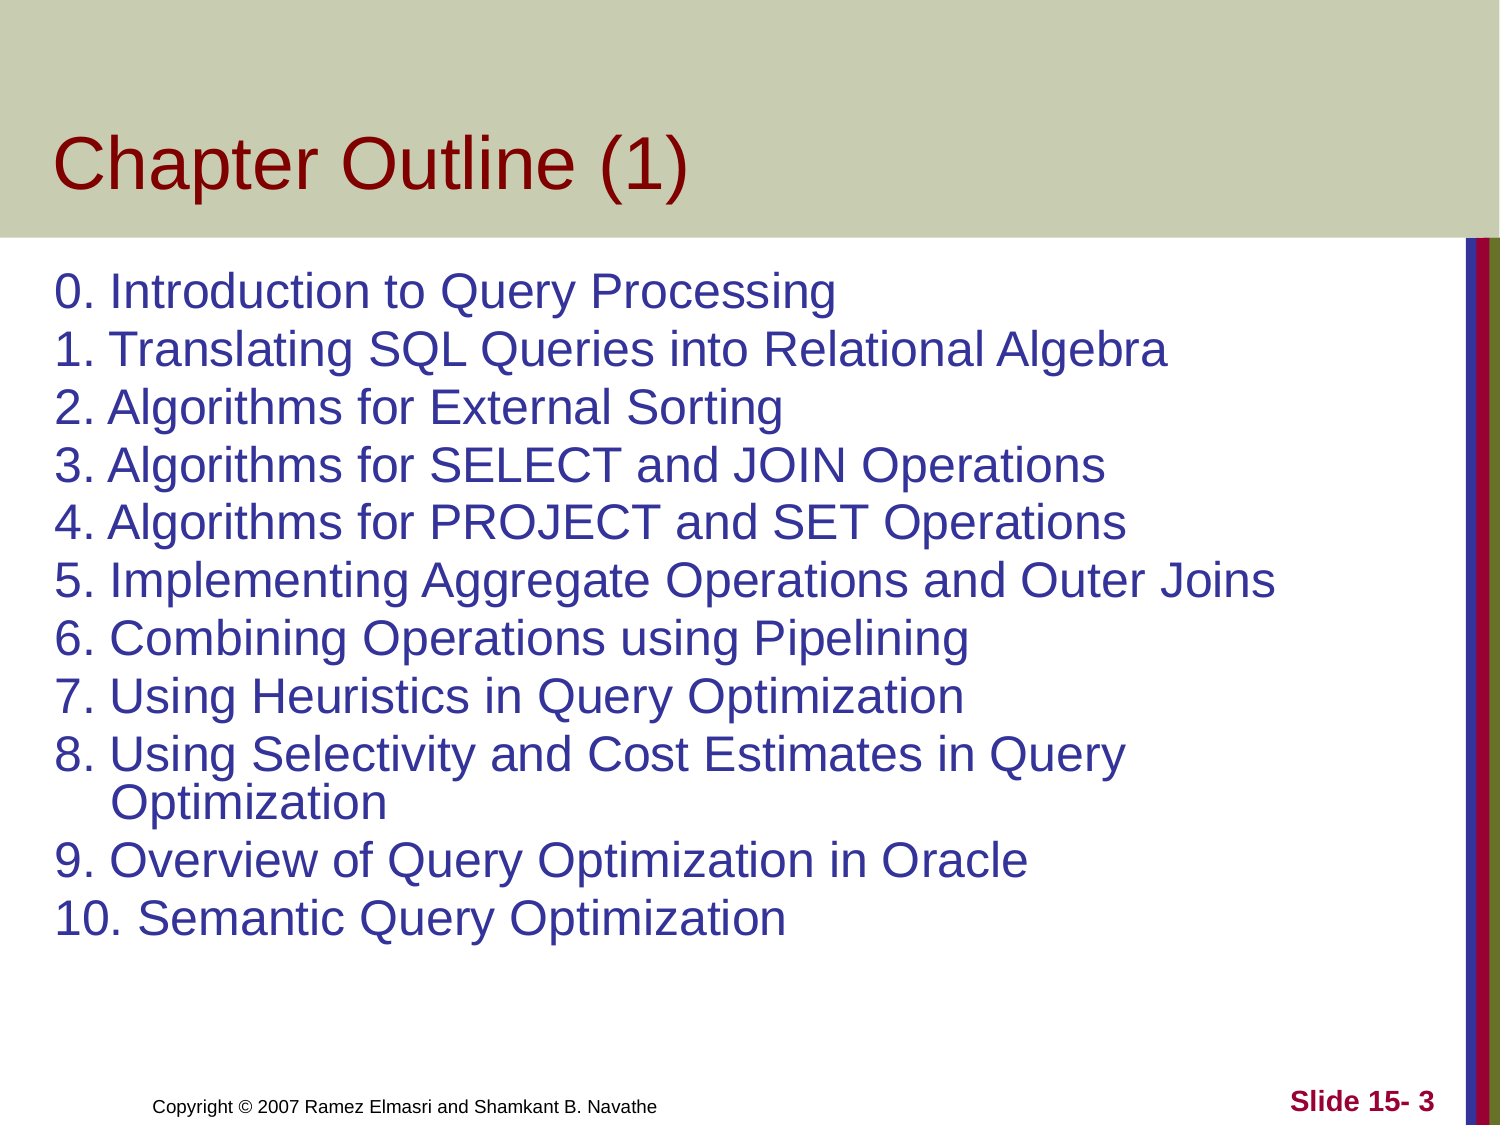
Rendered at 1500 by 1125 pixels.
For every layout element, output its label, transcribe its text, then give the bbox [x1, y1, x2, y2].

text_box Slide 15- ‹#› [1137, 1049, 1450, 1125]
list 0. Introduction to Query Processing 1. Translating SQL Queries into Relational Algebra 2. Algorithms for External Sorting 3. Algorithms for SELECT and JOIN Operations 4. Algorithms for PROJECT and SET Operations 5. Implementing Aggregate Operations and Outer Joins 6. Combining Operations using Pipelining 7. Using Heuristics in Query Optimization 8. Using Selectivity and Cost Estimates in Query Optimization 9. Overview of Query Optimization in Oracle 10. Semantic Query Optimization [39, 262, 1400, 1013]
title Chapter Outline (1) [37, 49, 1317, 213]
